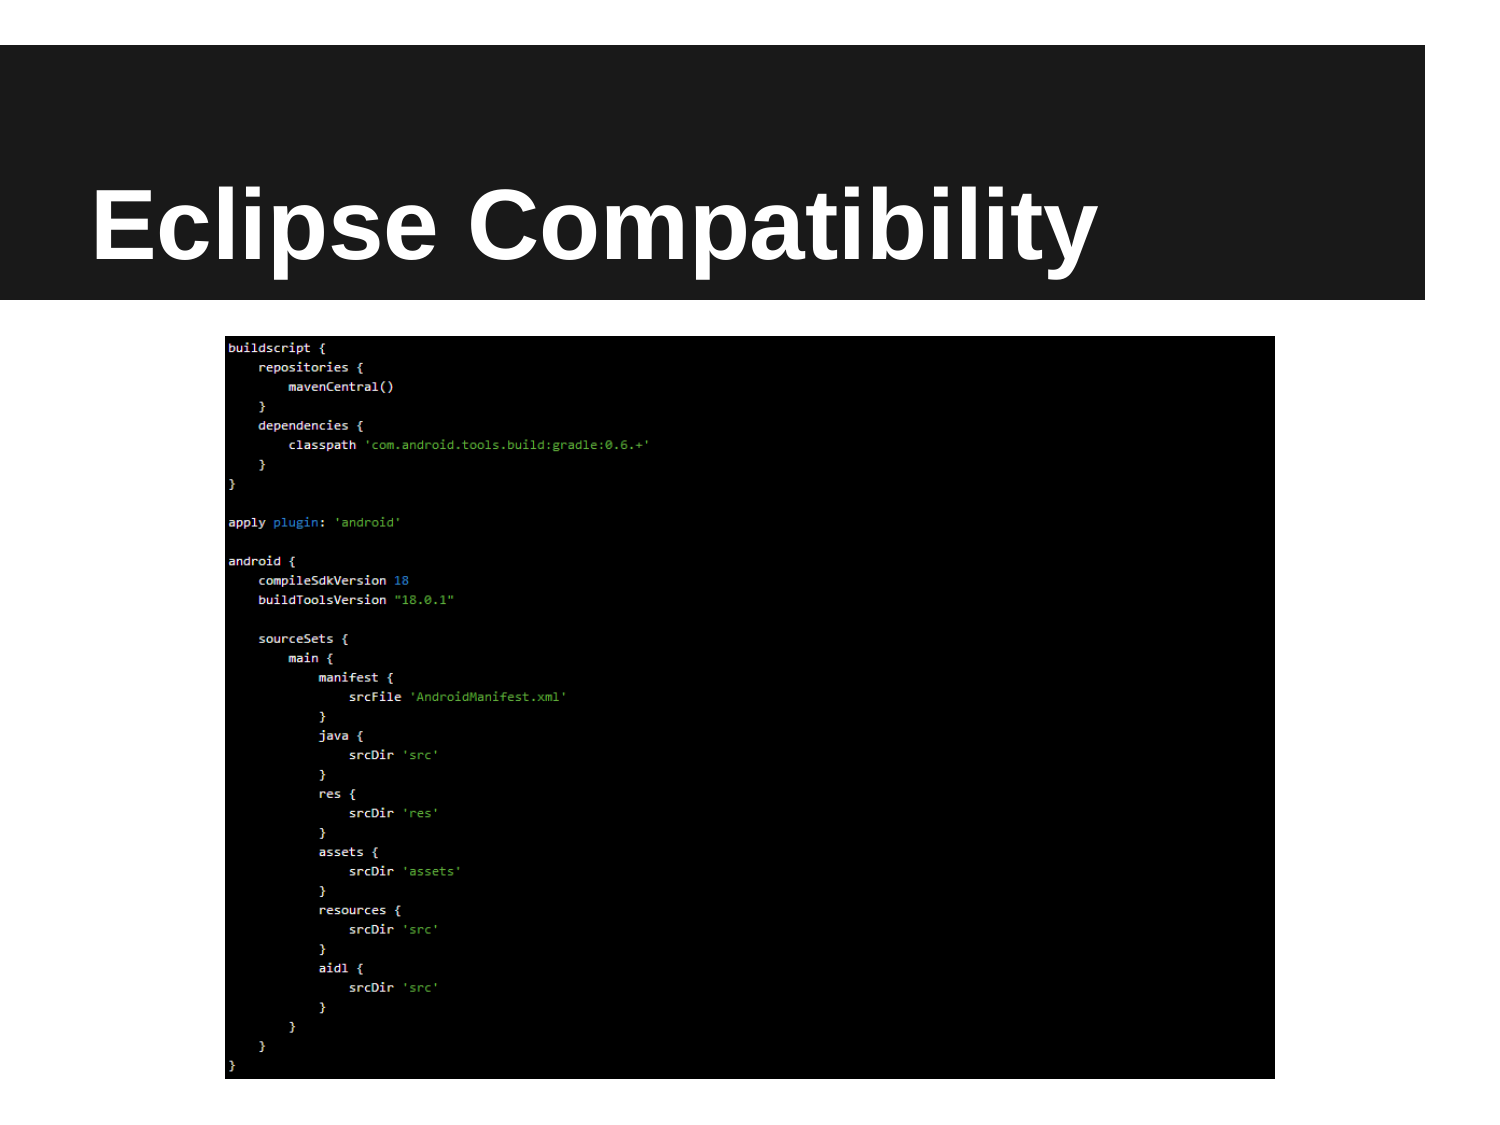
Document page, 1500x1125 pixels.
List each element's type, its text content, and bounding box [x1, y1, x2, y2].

title Eclipse Compatibility [75, 45, 1425, 295]
picture [225, 335, 1275, 1079]
